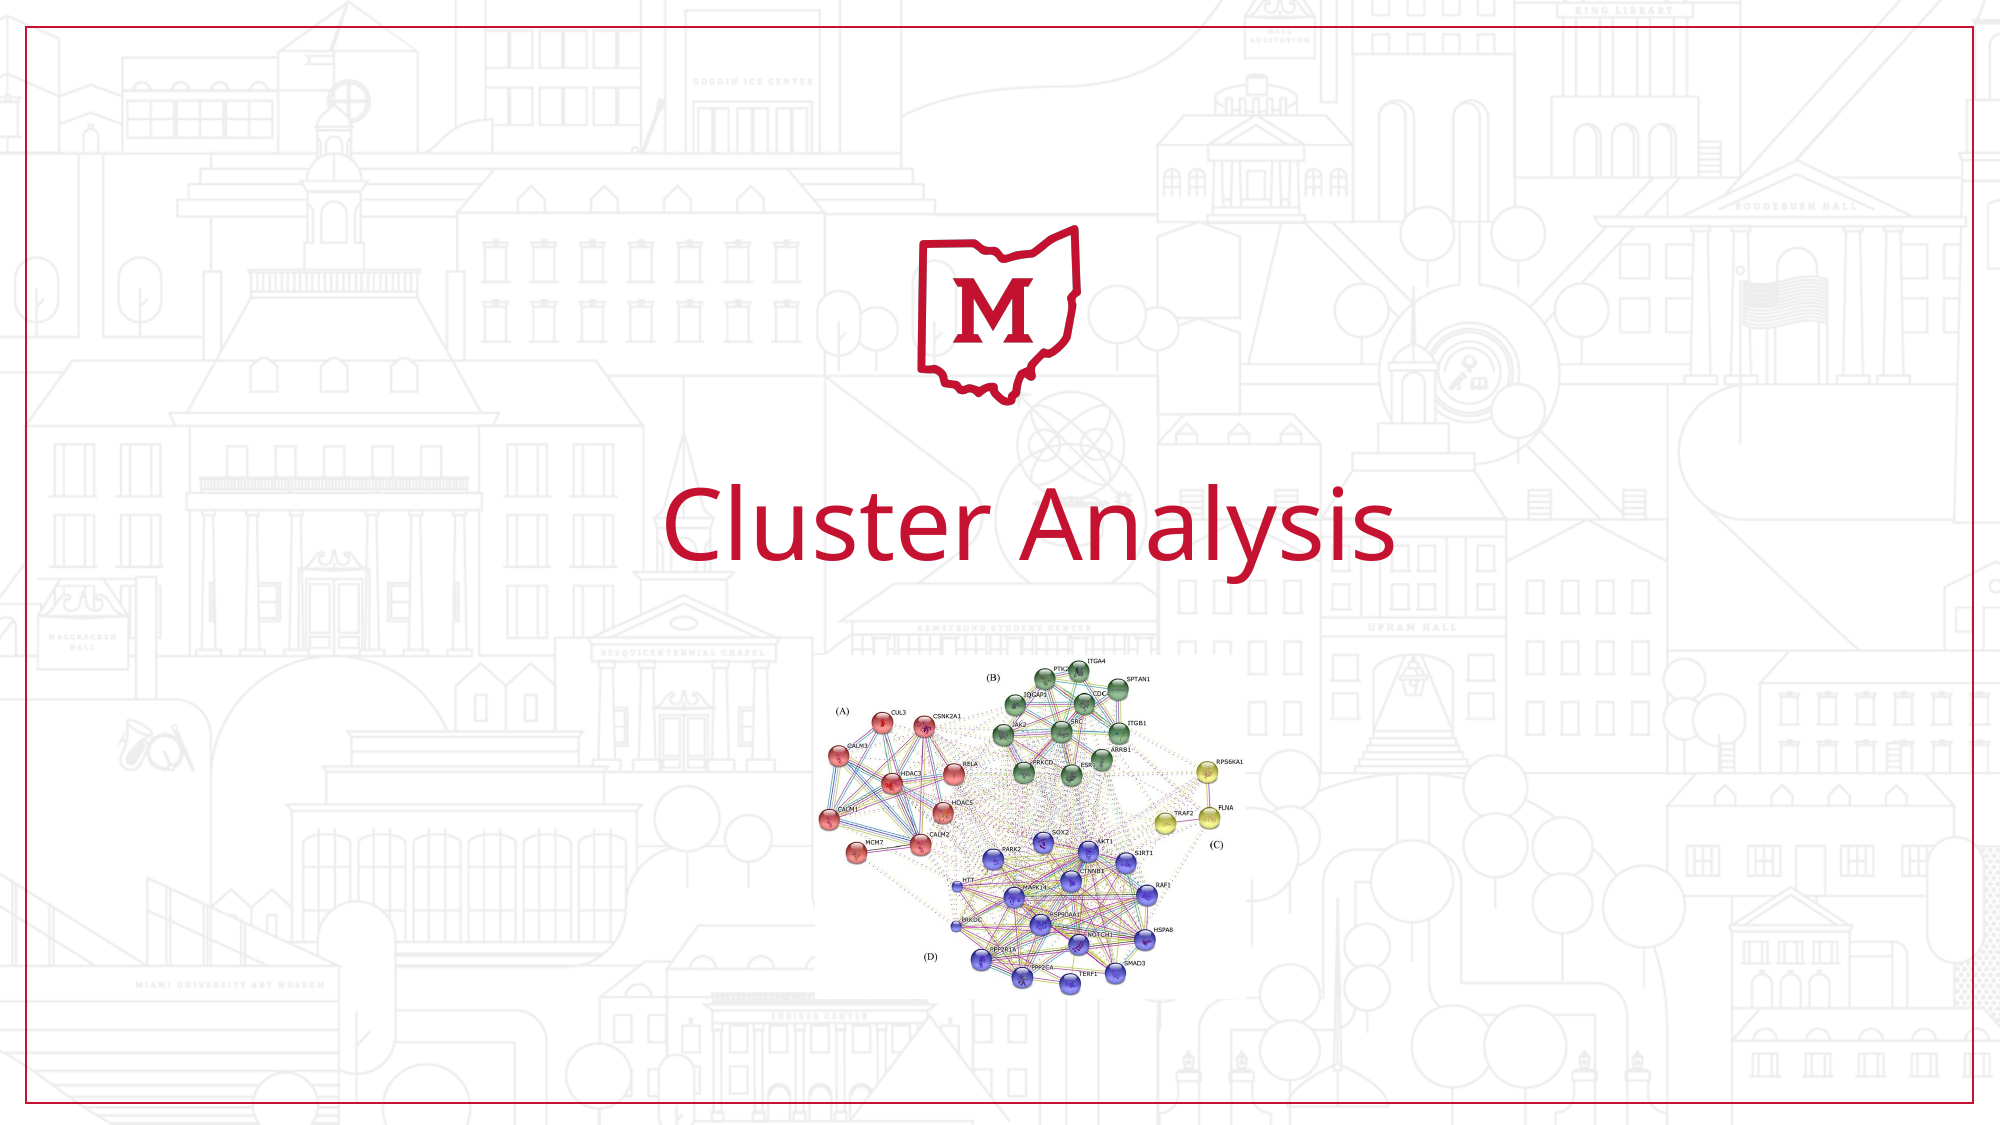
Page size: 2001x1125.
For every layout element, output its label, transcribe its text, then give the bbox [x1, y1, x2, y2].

title Cluster Analysis [118, 343, 1943, 590]
picture [0, 0, 2000, 1125]
